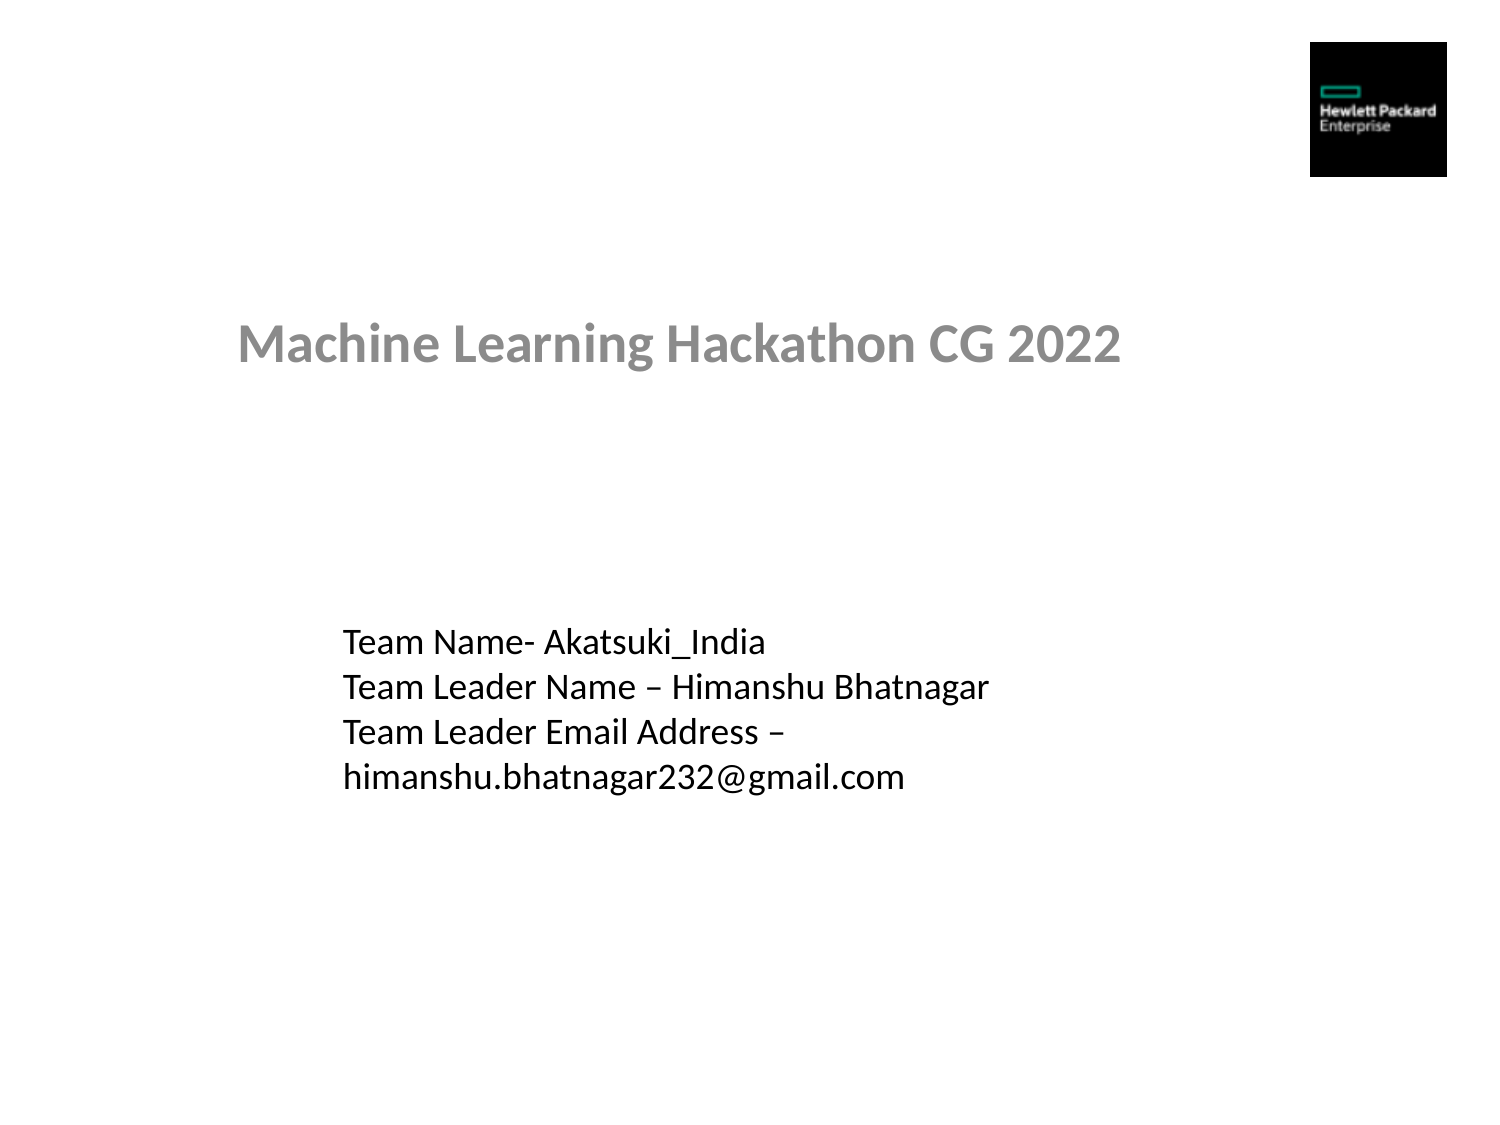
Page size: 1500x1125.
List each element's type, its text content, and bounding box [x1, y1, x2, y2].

text_box Team Name- Akatsuki_India Team Leader Name – Himanshu Bhatnagar Team Leader Email Address – himanshu.bhatnagar232@gmail.com [328, 609, 1161, 805]
subtitle Machine Learning Hackathon CG 2022 [117, 219, 1243, 384]
picture [1310, 42, 1448, 178]
